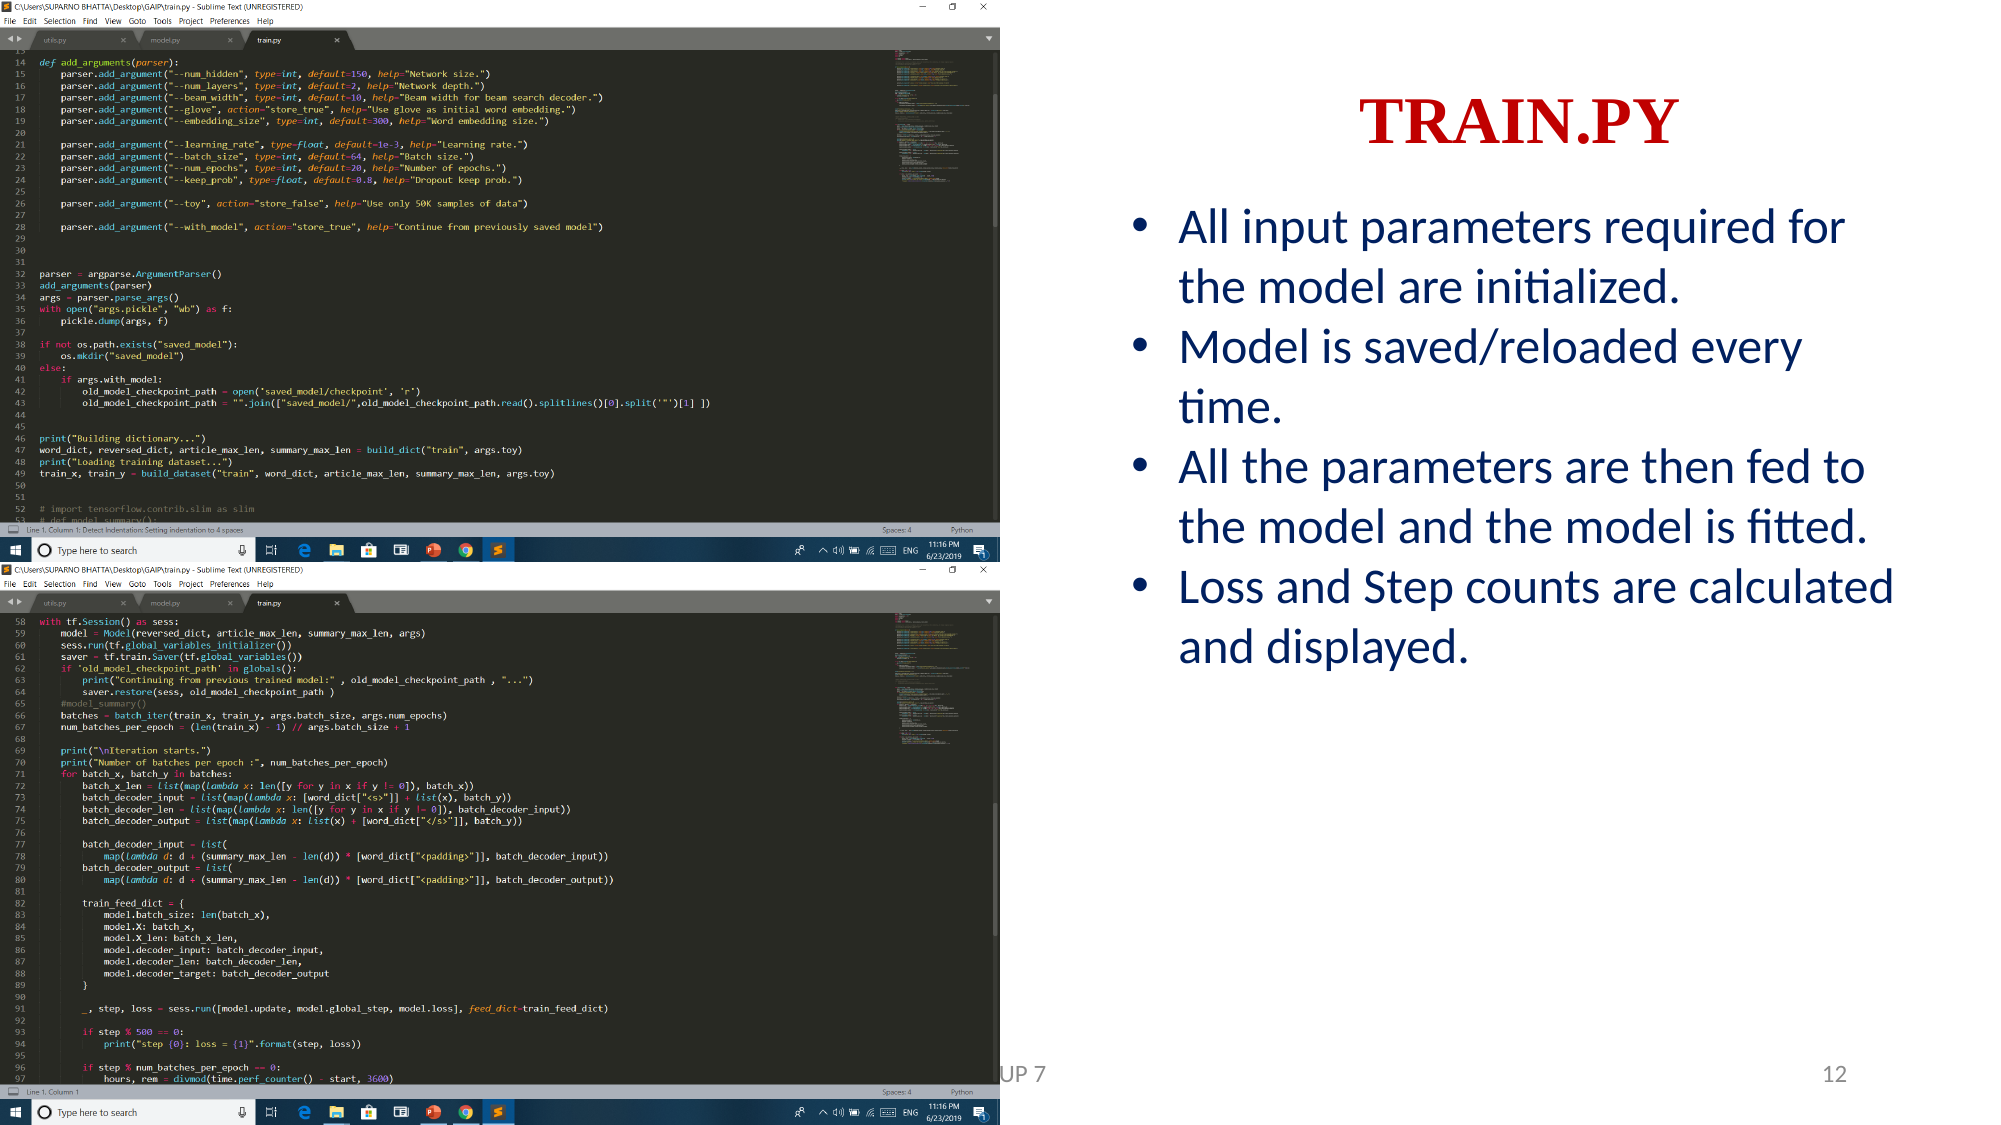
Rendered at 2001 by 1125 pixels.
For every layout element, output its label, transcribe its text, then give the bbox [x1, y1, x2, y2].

text_box All input parameters required for the model are initialized. Model is saved/reloaded every time. All the parameters are then fed to the model and the model is fitted. Loss and Step counts are calculated and displayed. [1116, 186, 1911, 727]
footer GROUP 7 [1000, 1042, 1338, 1103]
text_box TRAIN.PY [1287, 69, 1753, 165]
picture [0, 0, 1000, 1125]
slide_number 12 [1412, 1042, 1863, 1103]
